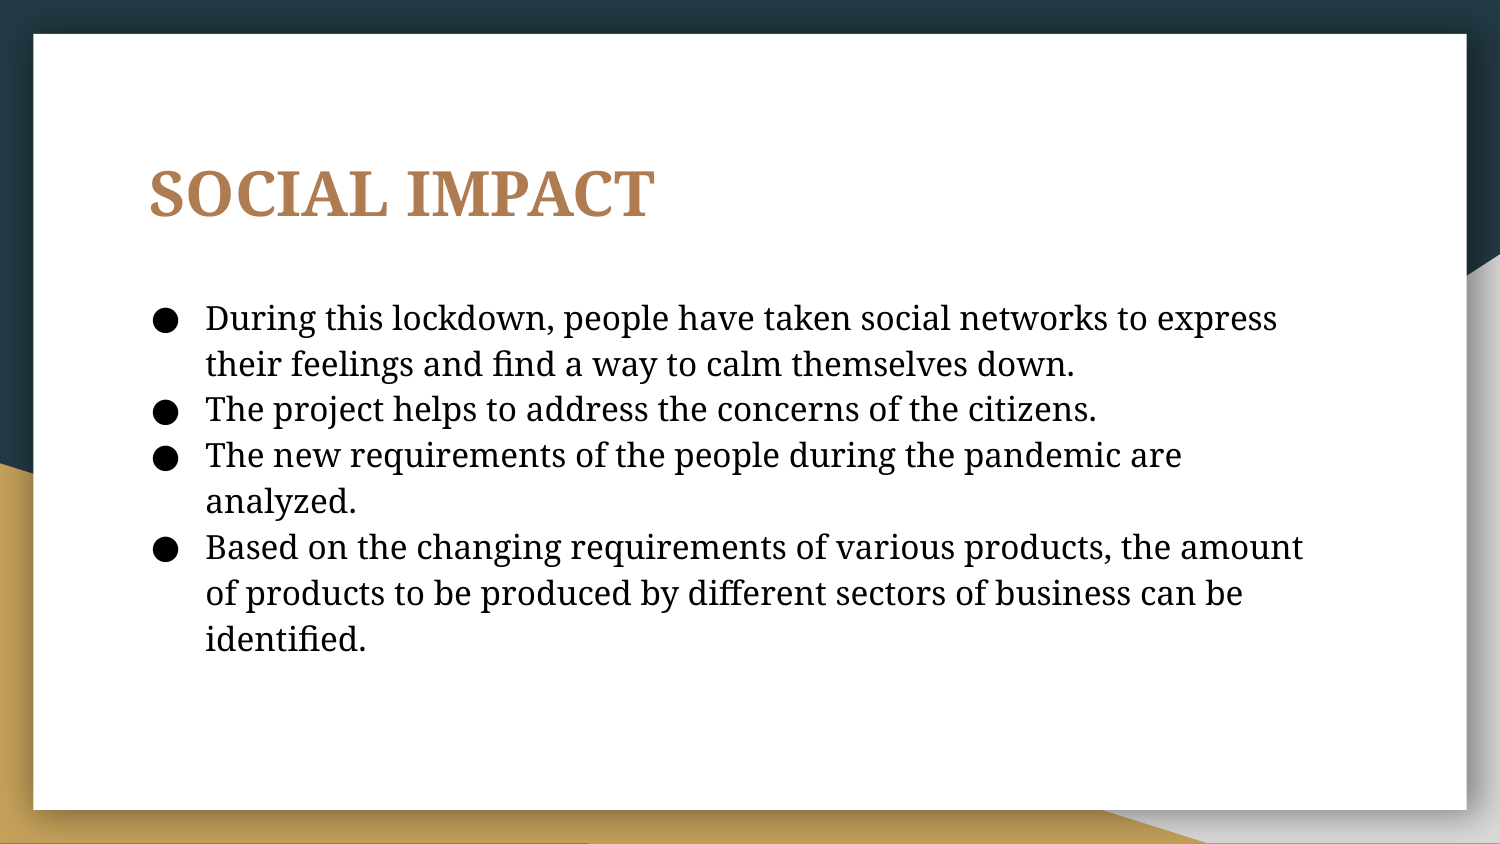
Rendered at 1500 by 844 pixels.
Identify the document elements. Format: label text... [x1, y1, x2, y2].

title SOCIAL IMPACT [134, 138, 1366, 296]
list During this lockdown, people have taken social networks to express their feelings and find a way to calm themselves down. The project helps to address the concerns of the citizens. The new requirements of the people during the pandemic are analyzed. Based on the changing requirements of various products, the amount of products to be produced by different sectors of business can be identified. [115, 275, 1347, 678]
